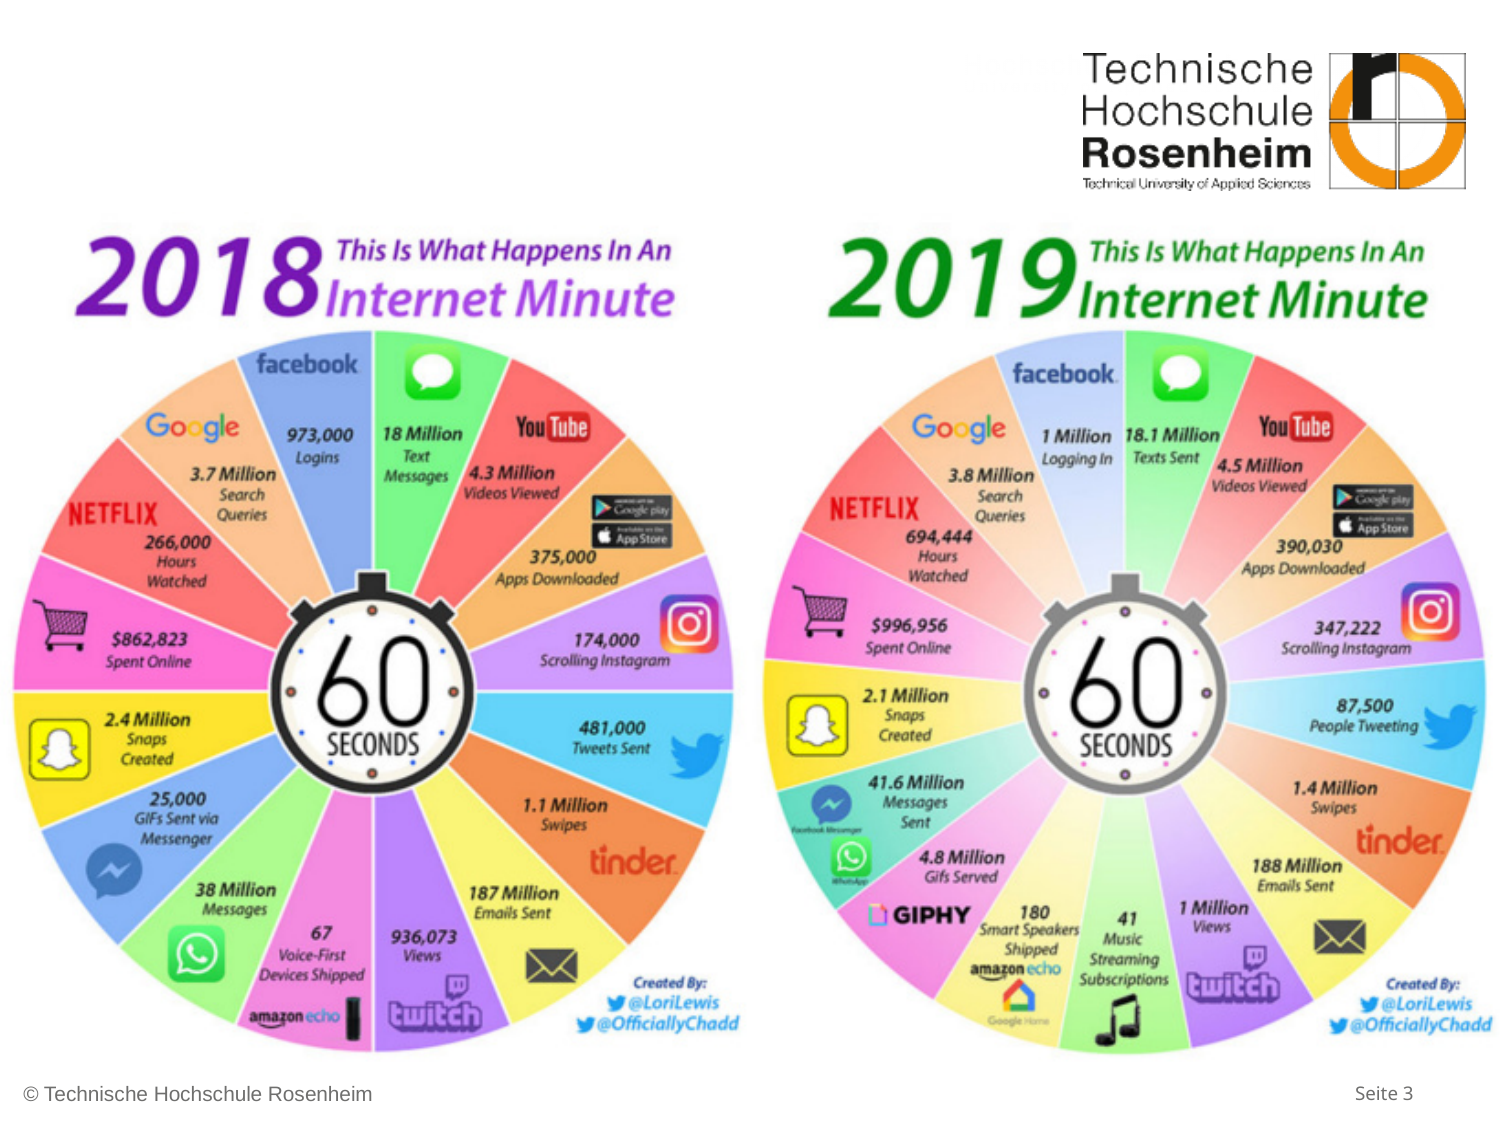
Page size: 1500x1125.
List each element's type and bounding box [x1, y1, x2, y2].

picture [965, 53, 1466, 191]
picture [0, 212, 1500, 1069]
